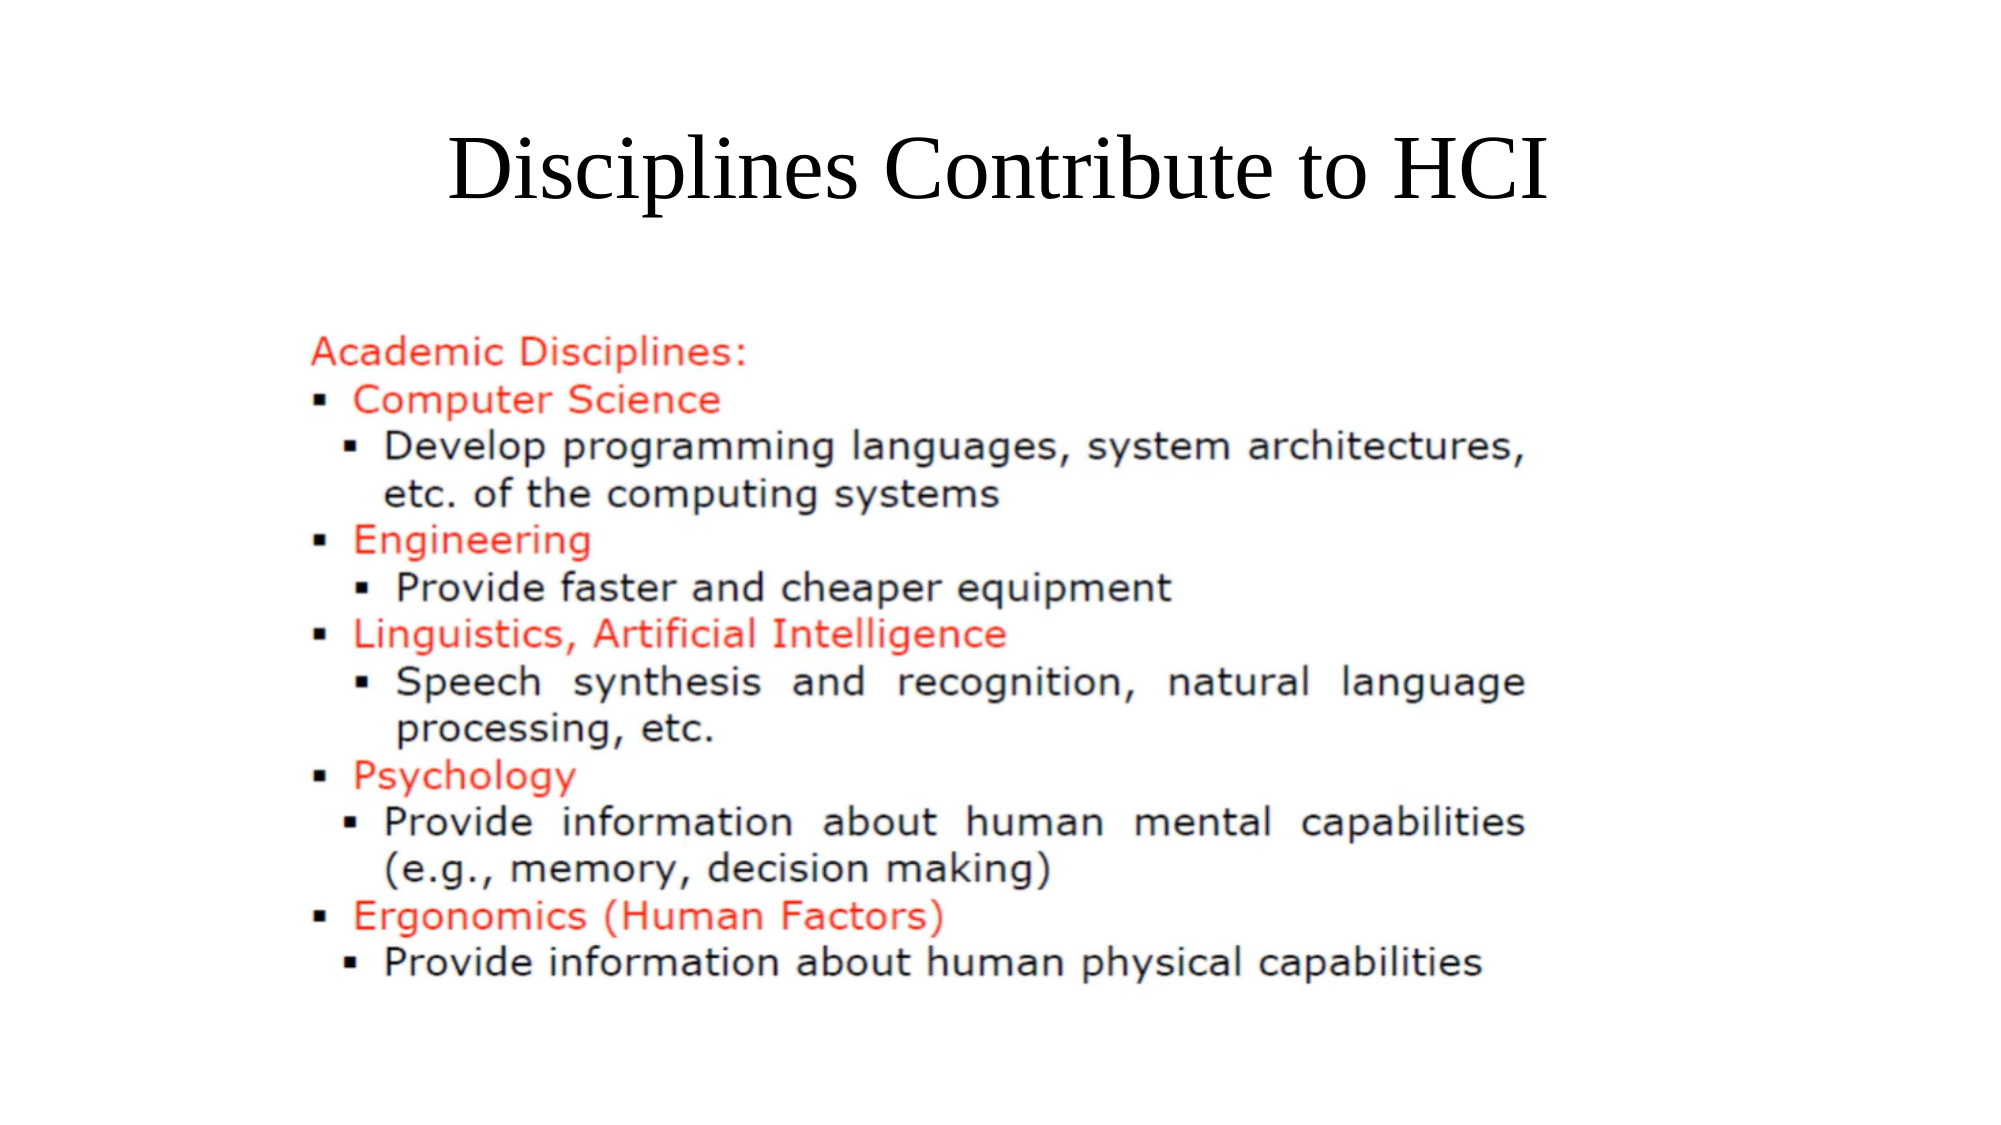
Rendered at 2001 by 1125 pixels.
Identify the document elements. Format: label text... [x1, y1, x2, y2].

title Disciplines Contribute to HCI [137, 59, 1863, 278]
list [287, 315, 1605, 1026]
